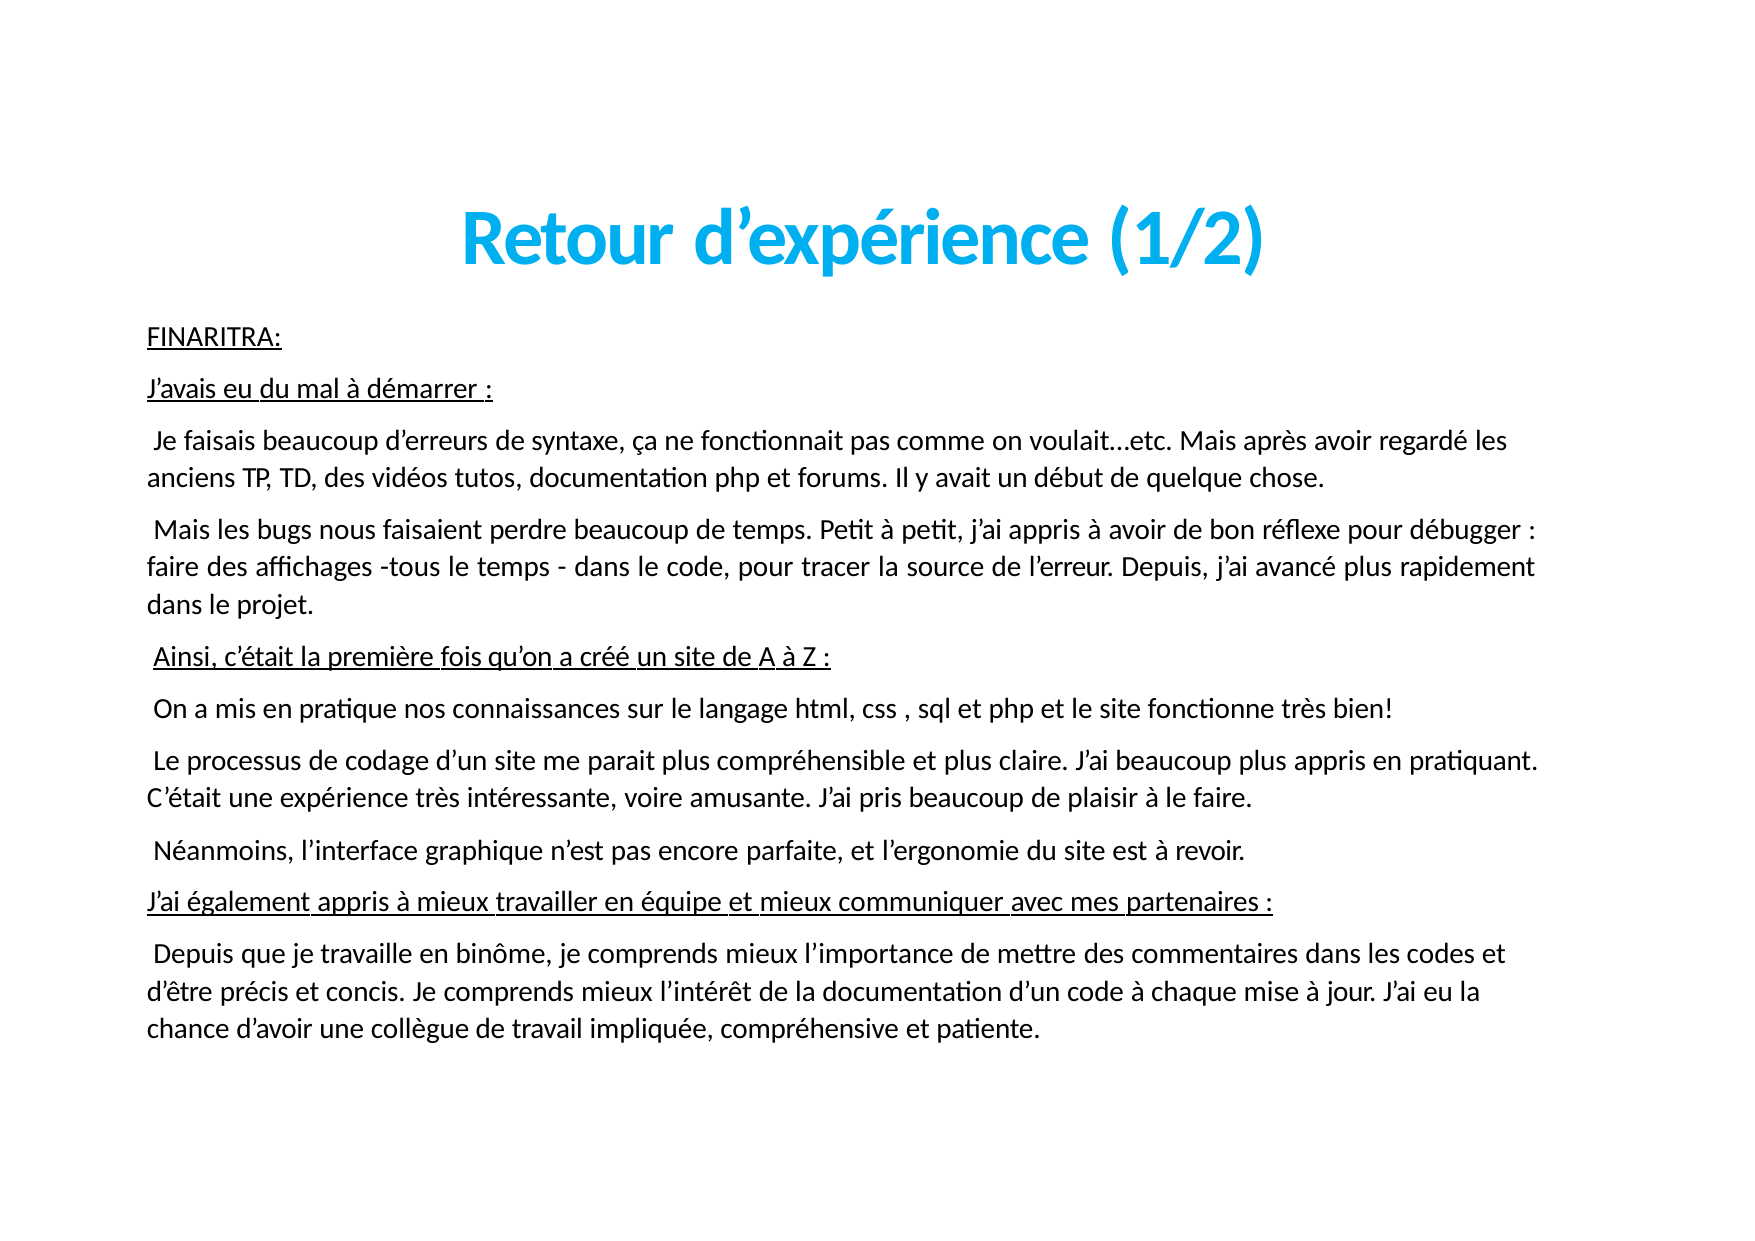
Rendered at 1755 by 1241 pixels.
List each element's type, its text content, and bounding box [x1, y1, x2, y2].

text_box FINARITRA: J’avais eu du mal à démarrer : Je faisais beaucoup d’erreurs de syntaxe, ça ne fonctionnait pas comme on voulait…etc. Mais après avoir regardé les anciens TP, TD, des vidéos tutos, documentation php et forums. Il y avait un début de quelque chose. Mais les bugs nous faisaient perdre beaucoup de temps. Petit à petit, j’ai appris à avoir de bon réflexe pour débugger : faire des affichages -tous le temps - dans le code, pour tracer la source de l’erreur. Depuis, j’ai avancé plus rapidement dans le projet. Ainsi, c’était la première fois qu’on a créé un site de A à Z : On a mis en pratique nos connaissances sur le langage html, css , sql et php et le site fonctionne très bien! Le processus de codage d’un site me parait plus compréhensible et plus claire. J’ai beaucoup plus appris en pratiquant. C’était une expérience très intéressante, voire amusante. J’ai pris beaucoup de plaisir à le faire. Néanmoins, l’interface graphique n’est pas encore parfaite, et l’ergonomie du site est à revoir. J’ai également appris à mieux travailler en équipe et mieux communiquer avec mes partenaires : Depuis que je travaille en binôme, je comprends mieux l’importance de mettre des commentaires dans les codes et d’être précis et concis. Je comprends mieux l’intérêt de la documentation d’un code à chaque mise à jour. J’ai eu la chance d’avoir une collègue de travail impliquée, compréhensive et patiente. [144, 297, 1548, 1045]
title Retour d’expérience (1/2) [459, 181, 1272, 297]
